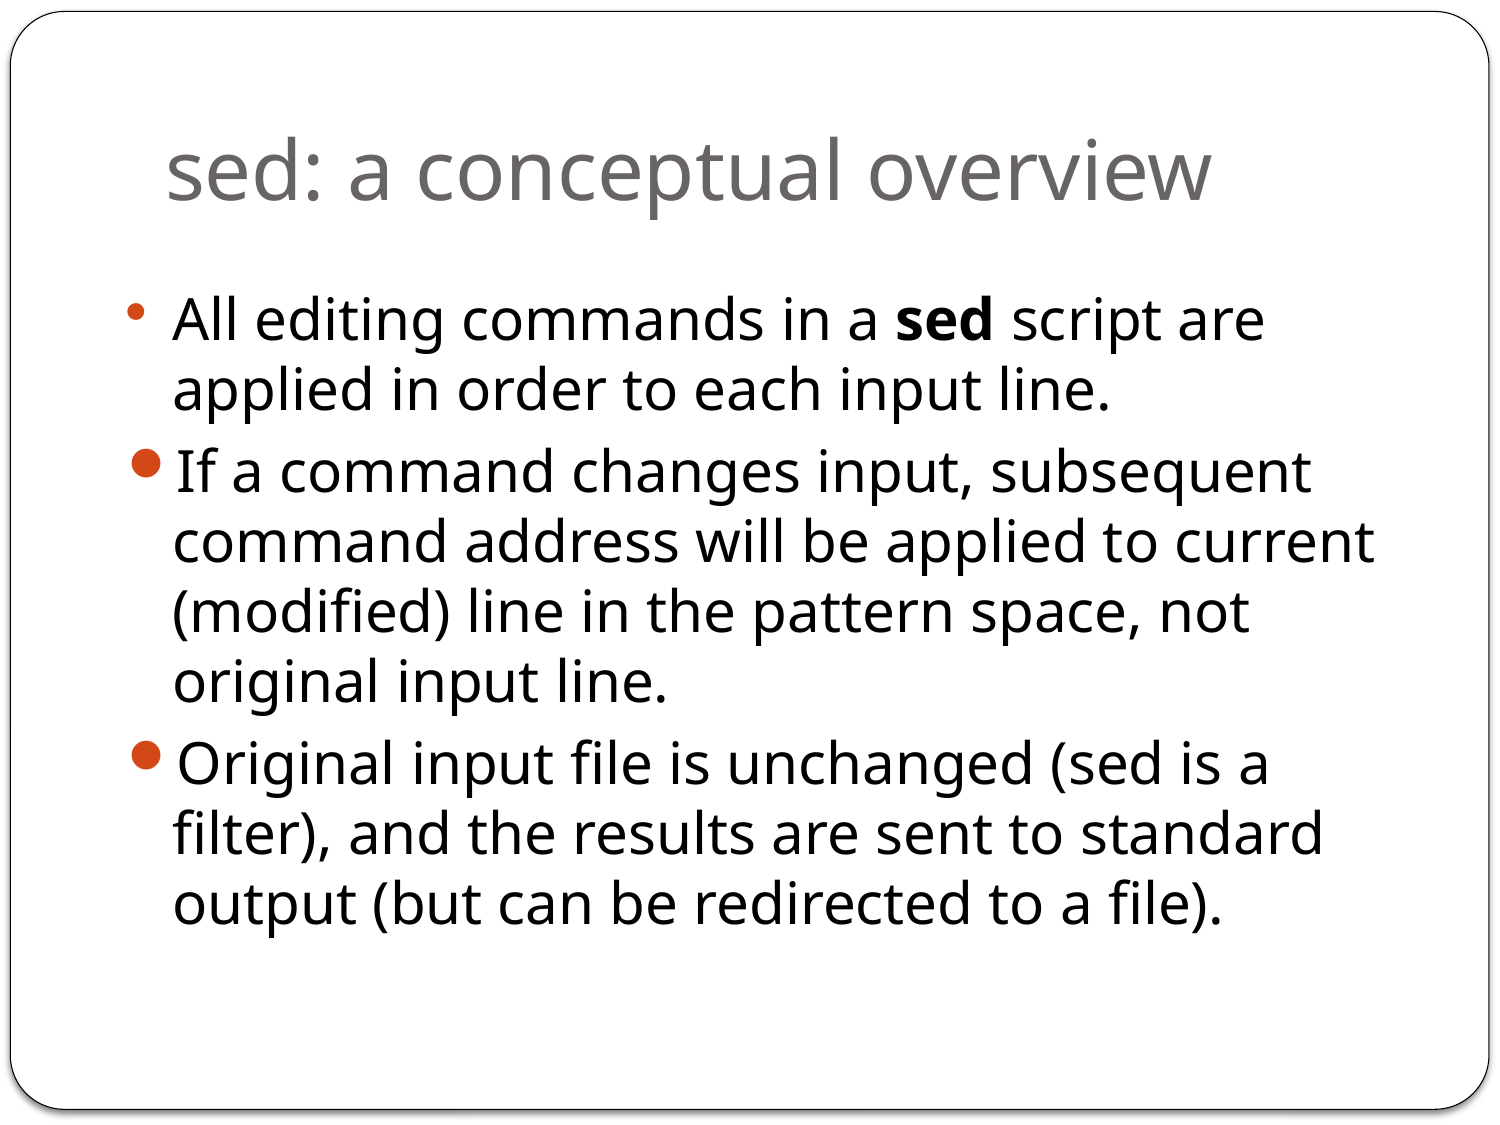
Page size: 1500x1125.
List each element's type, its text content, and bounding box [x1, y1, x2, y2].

title sed: a conceptual overview [150, 45, 1425, 233]
list All editing commands in a sed script are applied in order to each input line. If a command changes input, subsequent command address will be applied to current (modified) line in the pattern space, not original input line. Original input file is unchanged (sed is a filter), and the results are sent to standard output (but can be redirected to a file). [112, 275, 1425, 950]
